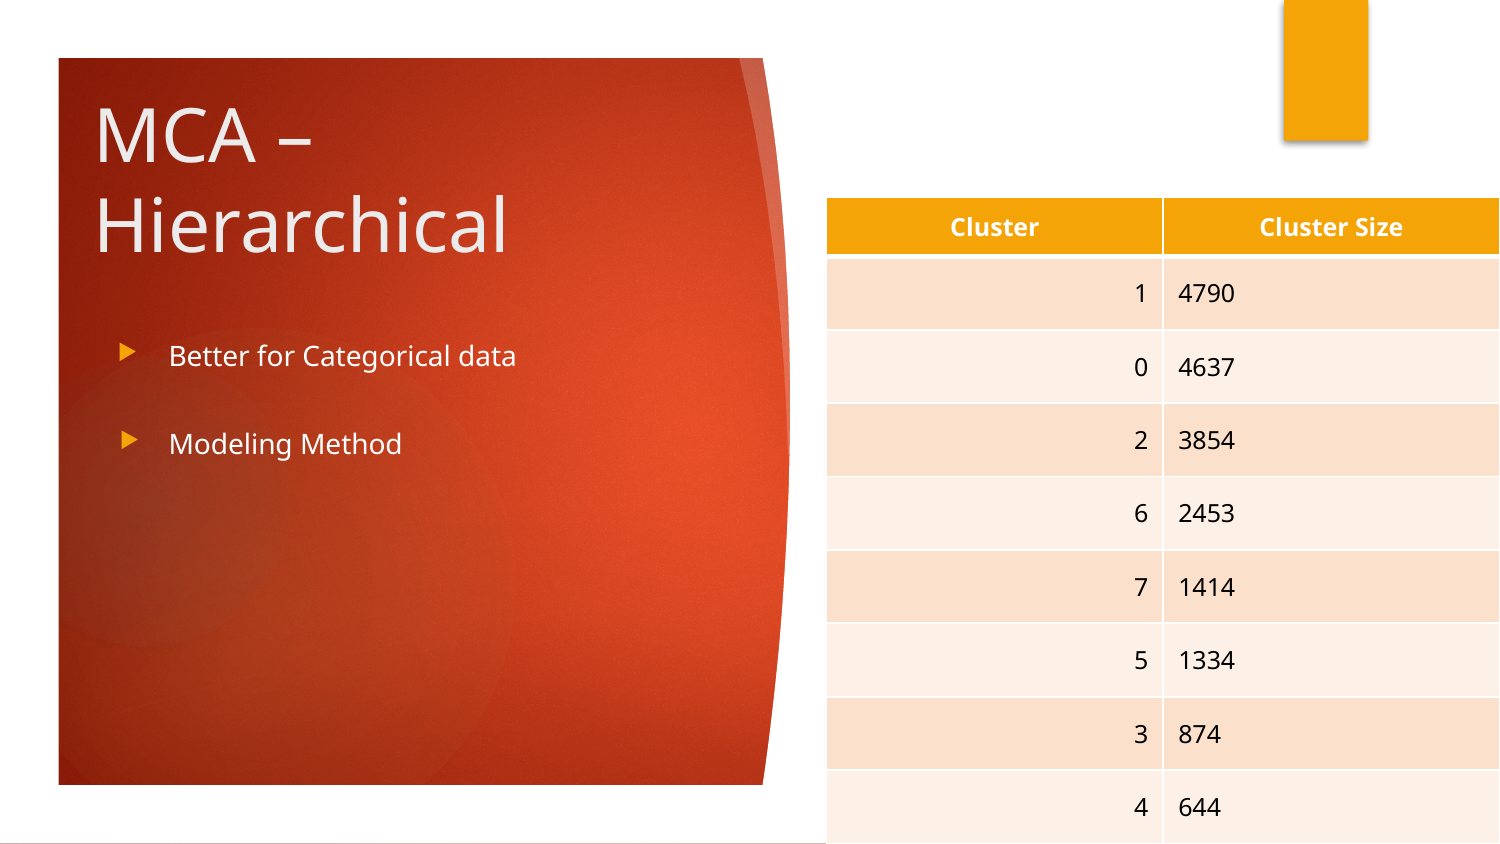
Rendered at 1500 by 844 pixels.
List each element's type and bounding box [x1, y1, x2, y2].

text_box [0, 0, 1500, 844]
